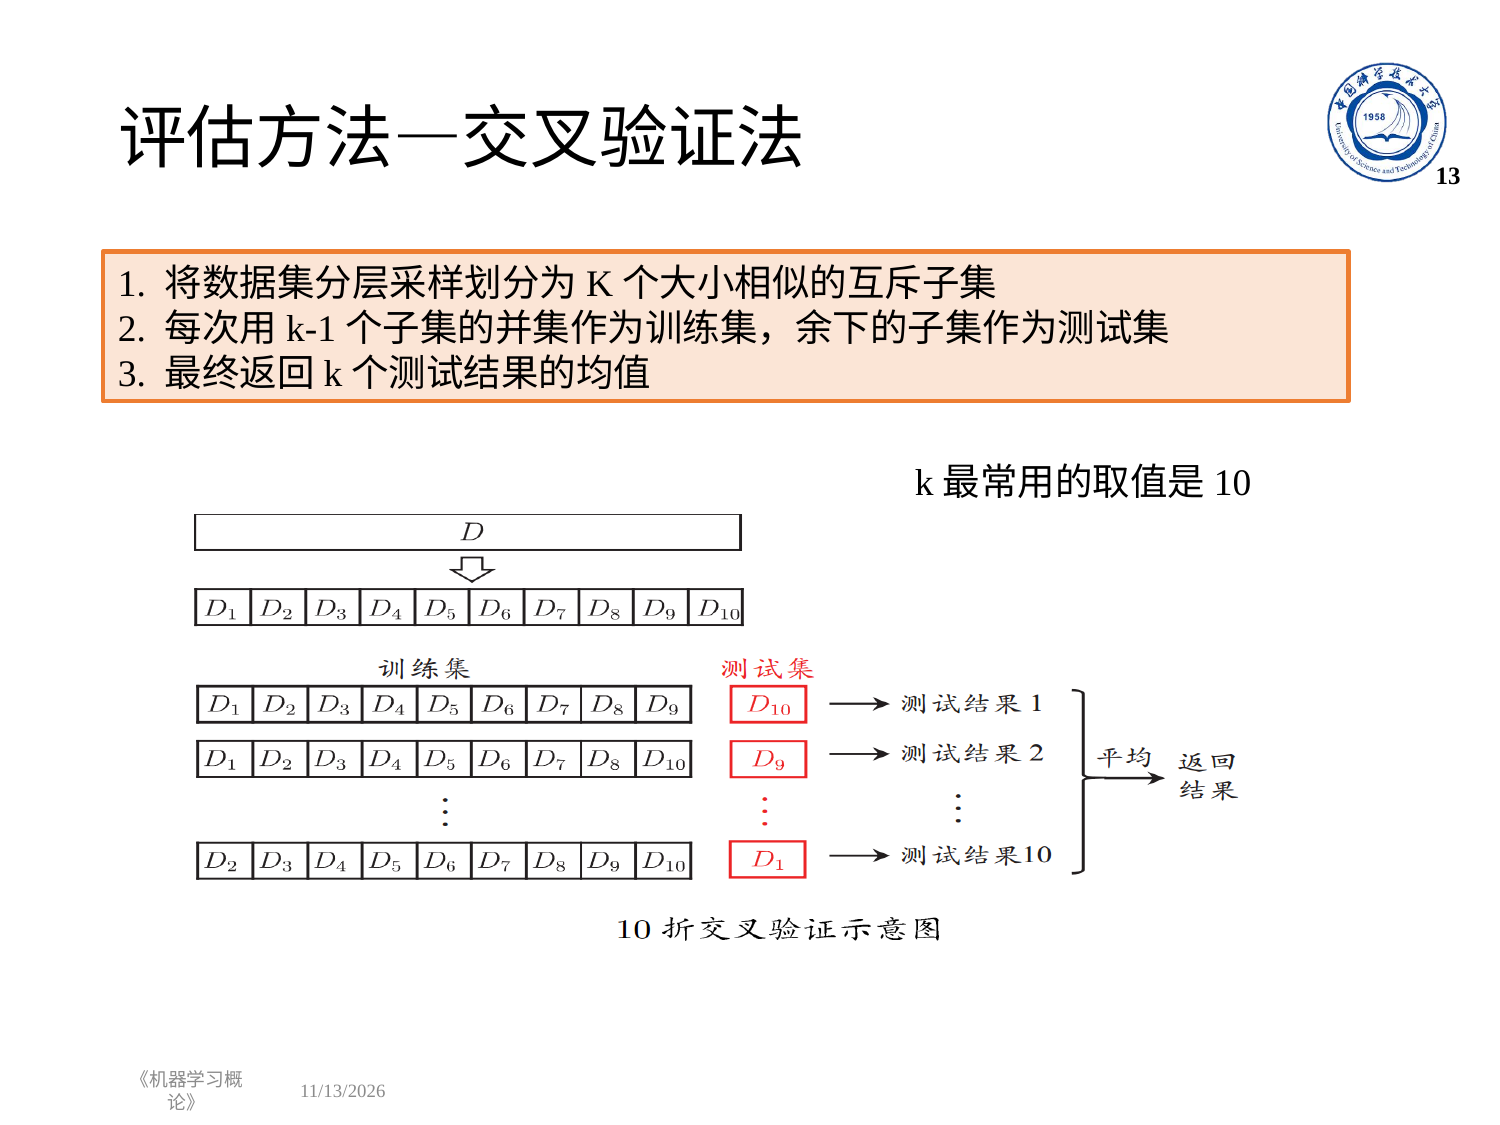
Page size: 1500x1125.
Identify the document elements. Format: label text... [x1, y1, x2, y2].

footer 《机器学习概论》 [104, 1068, 270, 1113]
text_box k最常用的取值是10 [900, 450, 1267, 511]
title 评估方法—交叉验证法 [103, 59, 1397, 221]
text_box 1. 将数据集分层采样划分为K个大小相似的互斥子集 2. 每次用k-1个子集的并集作为训练集，余下的子集作为测试集 3. 最终返回k个测试结果的均值 [103, 251, 1349, 402]
picture [1397, 59, 1450, 144]
slide_number 13 [1372, 144, 1476, 205]
picture [186, 511, 1239, 944]
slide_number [285, 1068, 422, 1113]
